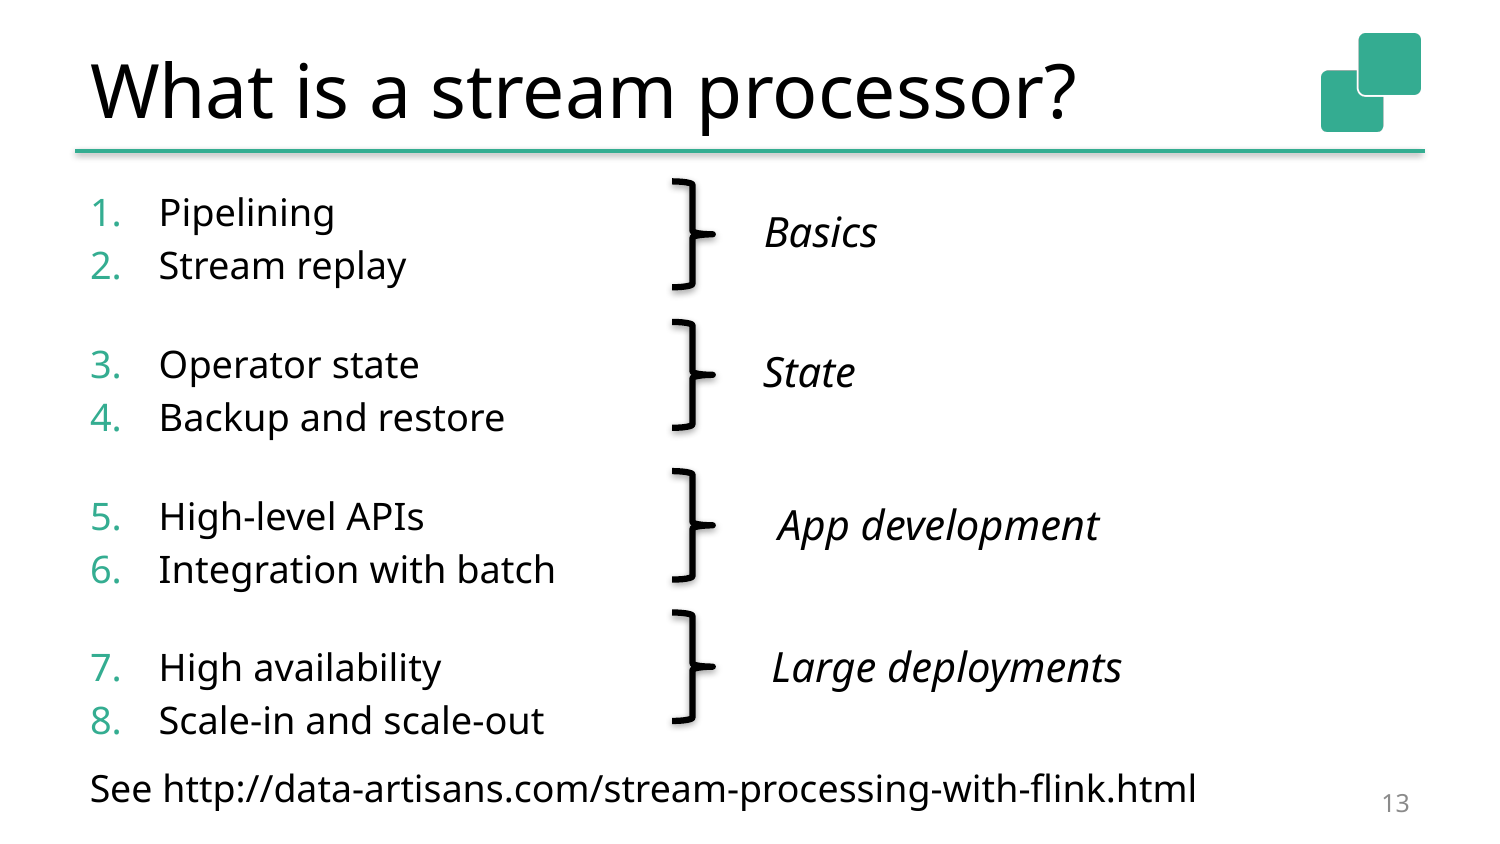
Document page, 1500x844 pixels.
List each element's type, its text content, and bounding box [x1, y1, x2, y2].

text_box State [748, 338, 871, 403]
text_box [672, 319, 715, 430]
slide_number 13 [1074, 782, 1425, 827]
text_box [672, 468, 715, 582]
text_box App development [763, 491, 1115, 556]
text_box Basics [748, 198, 894, 263]
text_box Large deployments [756, 633, 1138, 699]
list Pipelining Stream replay Operator state Backup and restore High-level APIs Integration with batch High availability Scale-in and scale-out [75, 181, 1425, 754]
text_box [672, 179, 715, 290]
title What is a stream processor? [75, 33, 1302, 145]
text_box See http://data-artisans.com/stream-processing-with-flink.html [74, 757, 1275, 817]
picture [1321, 33, 1421, 132]
text_box [672, 610, 715, 724]
